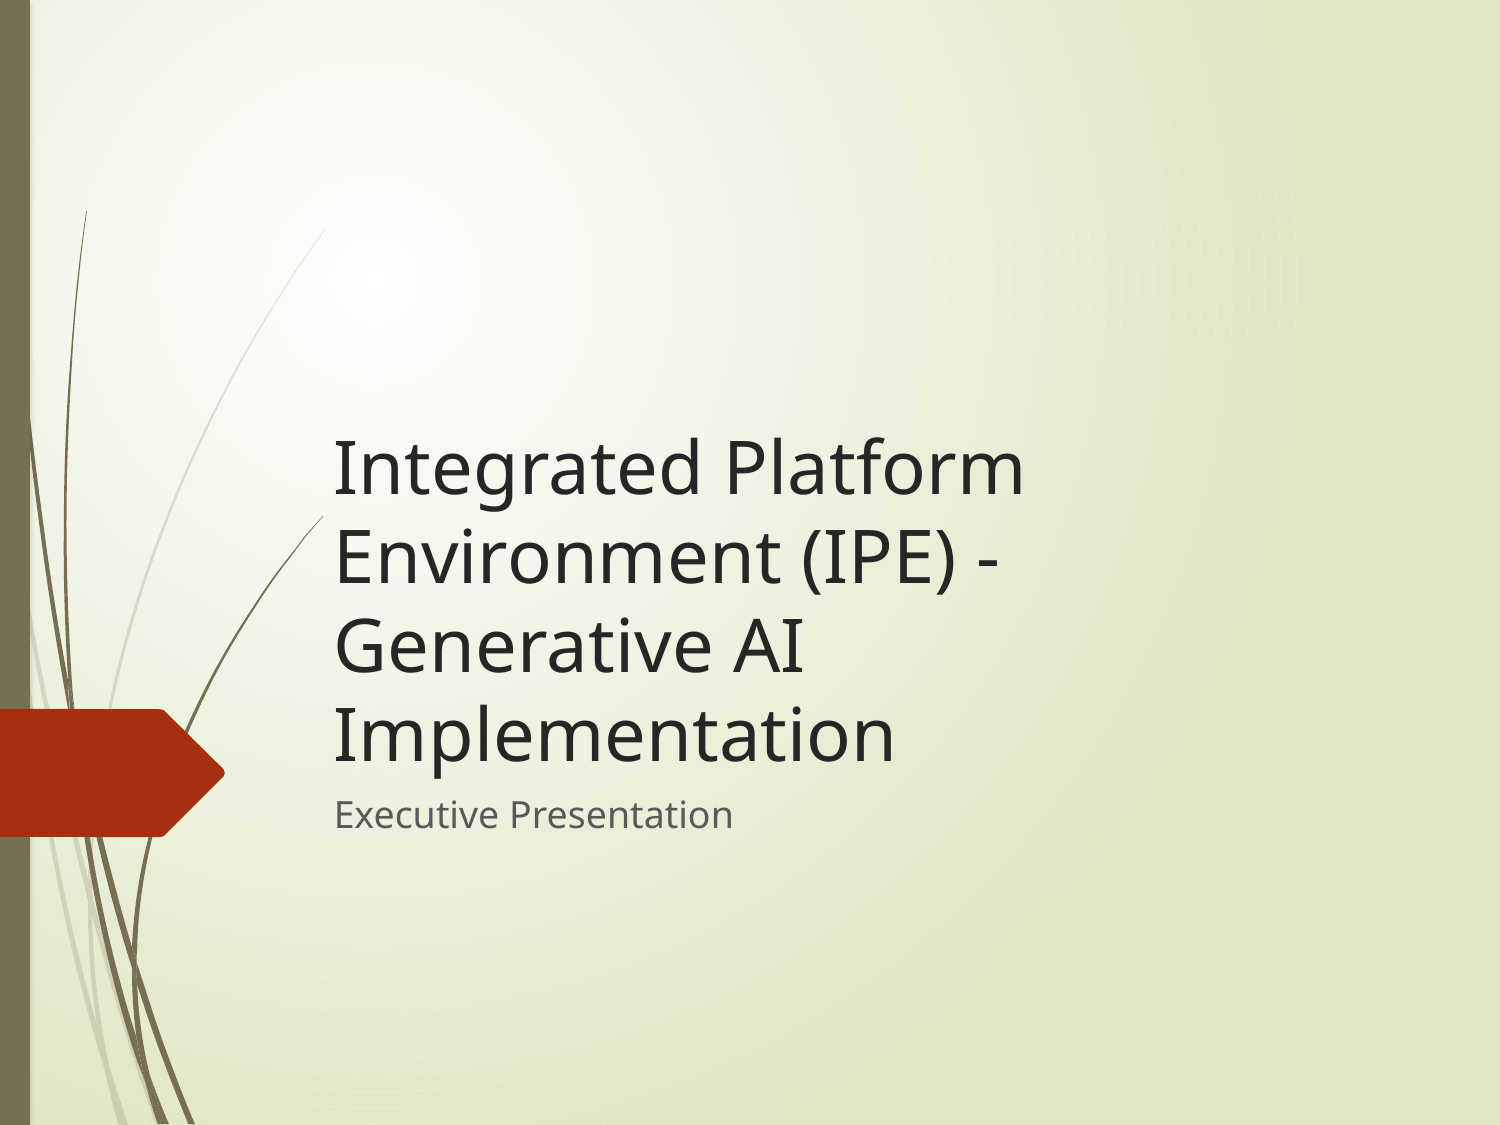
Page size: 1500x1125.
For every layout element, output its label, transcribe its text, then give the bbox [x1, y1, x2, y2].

title Integrated Platform Environment (IPE) - Generative AI Implementation [318, 412, 1402, 783]
subtitle Executive Presentation [318, 783, 1402, 969]
